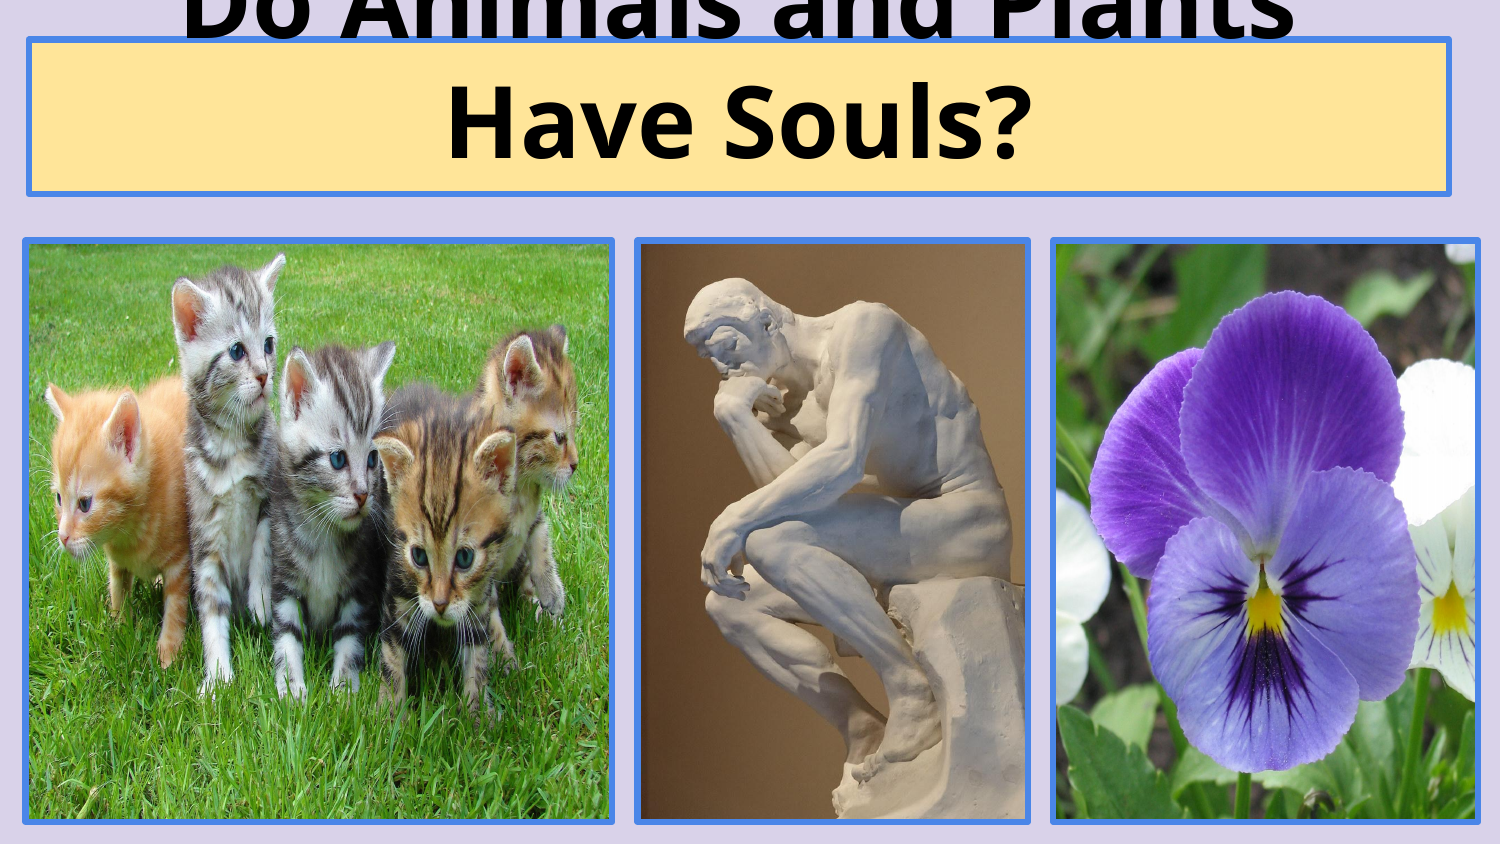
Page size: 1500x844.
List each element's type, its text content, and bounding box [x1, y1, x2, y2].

picture [1056, 243, 1476, 819]
picture [640, 243, 1026, 819]
picture [28, 243, 610, 819]
title Do Animals and Plants Have Souls? [28, 39, 1449, 194]
